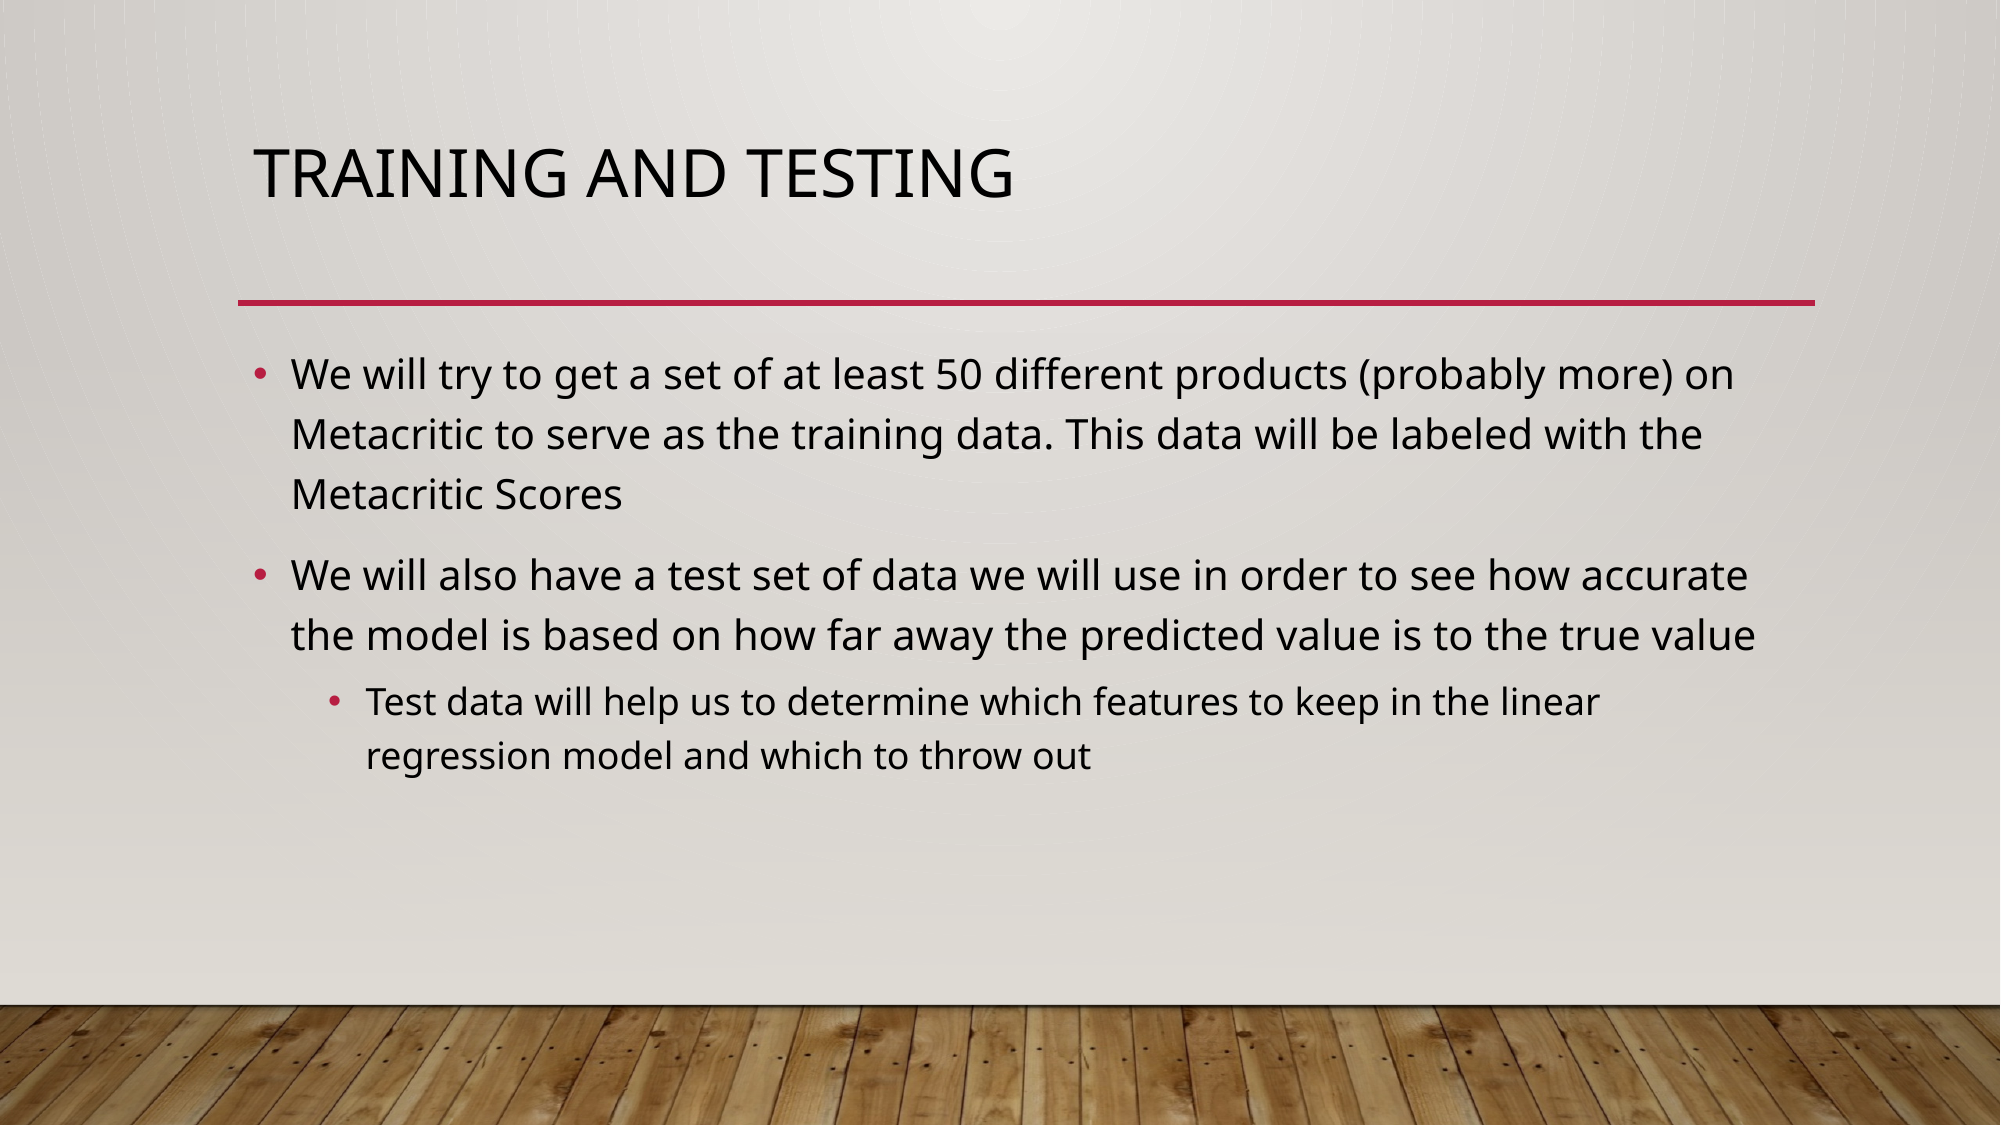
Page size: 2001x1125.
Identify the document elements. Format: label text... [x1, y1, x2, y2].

title Training and Testing [238, 131, 1814, 305]
picture [0, 1005, 2000, 1125]
list We will try to get a set of at least 50 different products (probably more) on Metacritic to serve as the training data. This data will be labeled with the Metacritic Scores We will also have a test set of data we will use in order to see how accurate the model is based on how far away the predicted value is to the true value Test data will help us to determine which features to keep in the linear regression model and which to throw out [238, 330, 1814, 897]
